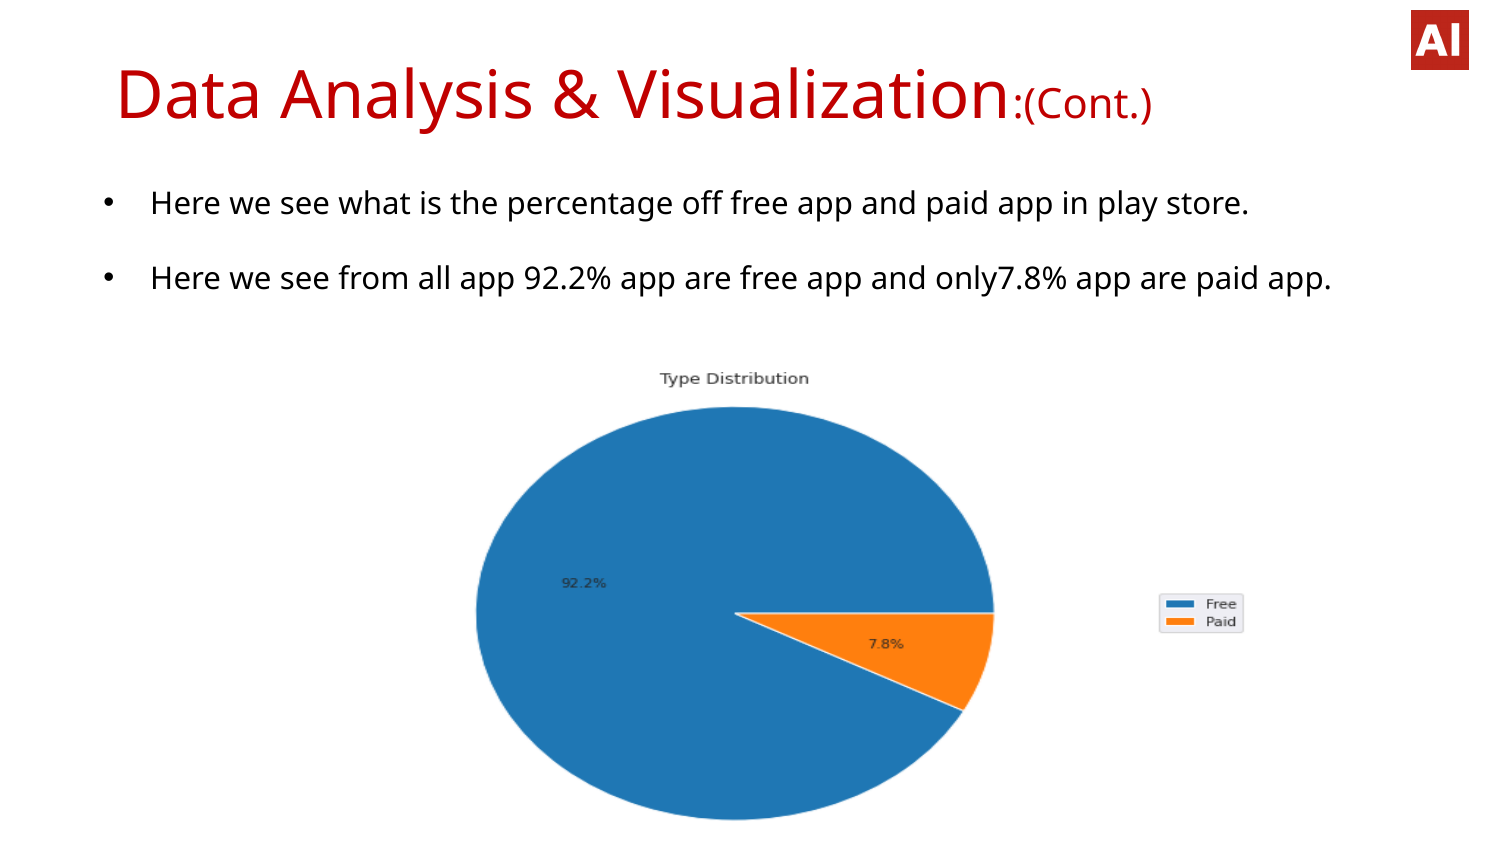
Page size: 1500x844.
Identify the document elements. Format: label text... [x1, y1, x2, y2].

text_box Here we see what is the percentage off free app and paid app in play store. Here we see from all app 92.2% app are free app and only7.8% app are paid app. [88, 176, 1446, 304]
text_box Data Analysis & Visualization:(Cont.) [101, 44, 1410, 175]
picture [1411, 10, 1469, 70]
picture [437, 364, 1253, 844]
